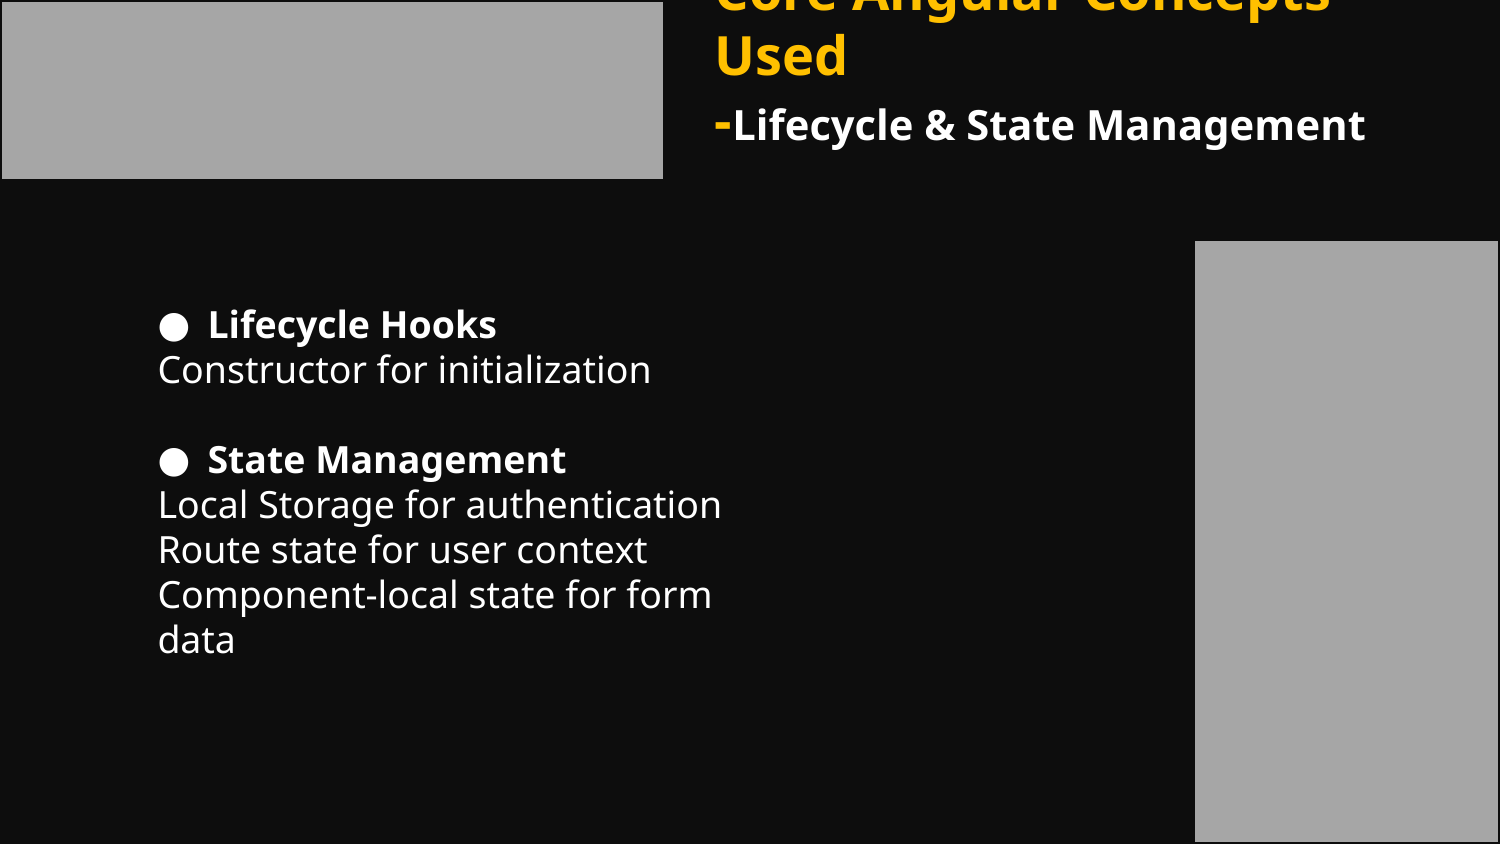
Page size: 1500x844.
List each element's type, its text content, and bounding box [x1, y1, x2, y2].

text_box [0, 0, 668, 183]
text_box [1191, 237, 1500, 844]
text_box Lifecycle Hooks Constructor for initialization State Management Local Storage for authentication Route state for user context Component-local state for form data [117, 285, 817, 503]
title Core Angular Concepts Used -Lifecycle & State Management [699, 0, 1489, 167]
